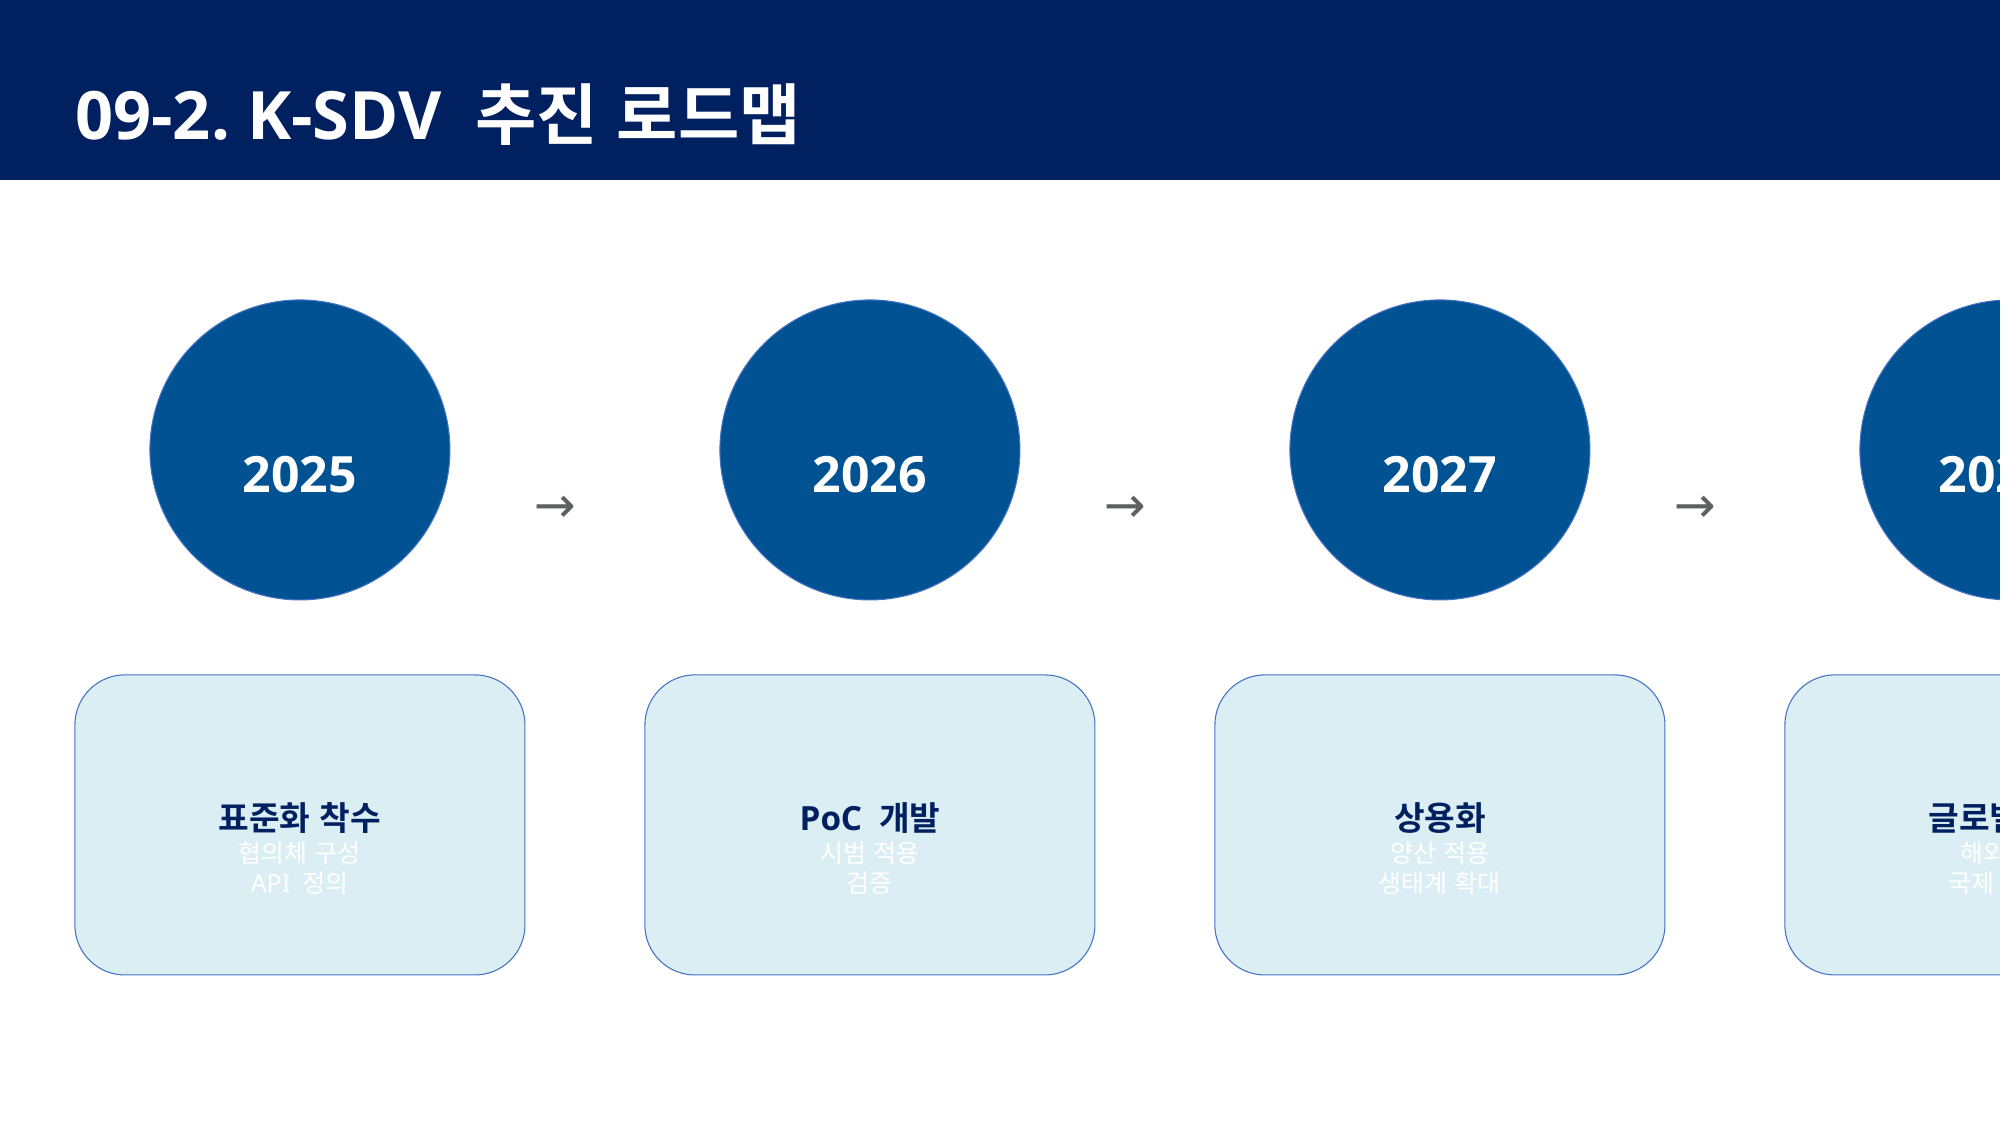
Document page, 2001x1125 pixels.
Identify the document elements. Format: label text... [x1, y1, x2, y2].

text_box 09-2. K-SDV 추진 로드맵 [0, 0, 2000, 180]
text_box 2026 [719, 299, 1021, 601]
text_box PoC 개발 시범 적용 검증 [644, 674, 1096, 976]
text_box 표준화 착수 협의체 구성 API 정의 [74, 674, 526, 976]
text_box 글로벌 확산 해외 진출 국제 표준화 [1784, 674, 2000, 976]
text_box 2028+ [1859, 299, 2000, 601]
text_box 2027 [1289, 299, 1591, 601]
text_box 2025 [149, 299, 451, 601]
text_box → [1089, 419, 1161, 540]
text_box → [1659, 419, 1731, 540]
text_box → [519, 419, 591, 540]
text_box 상용화 양산 적용 생태계 확대 [1214, 674, 1666, 976]
